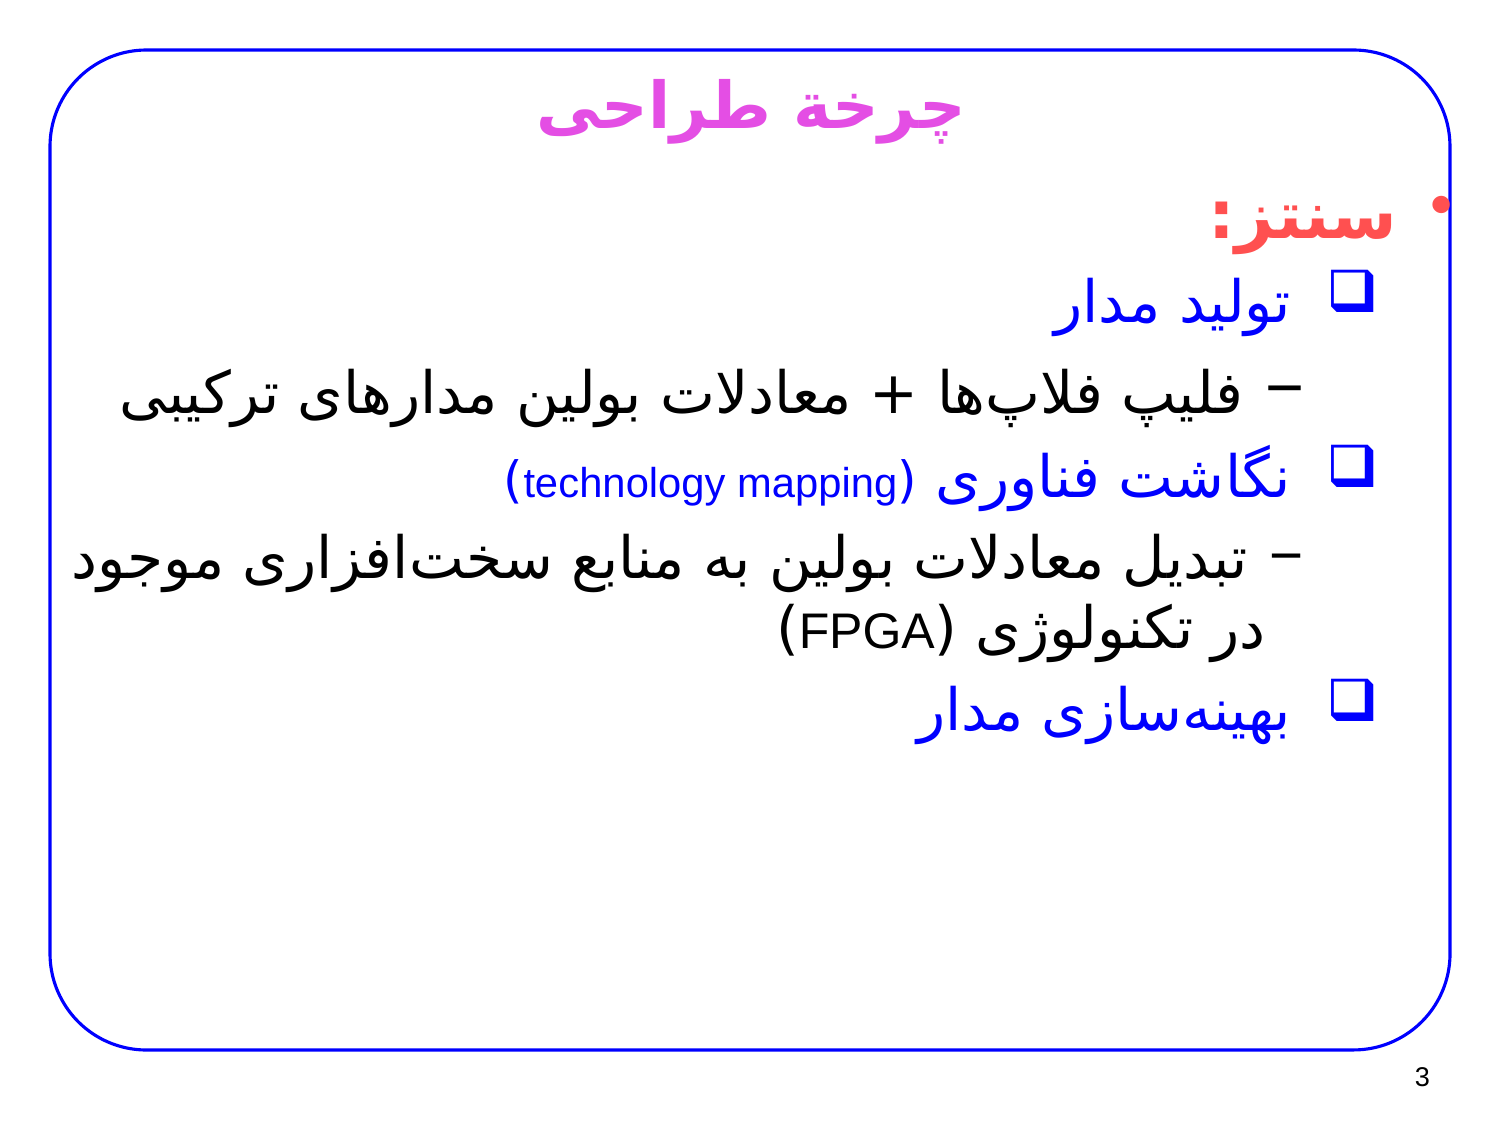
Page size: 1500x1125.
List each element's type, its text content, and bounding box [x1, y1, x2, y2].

list سنتز: تولید مدار فلیپ فلاپ‌ها + معادلات بولین مدارهای ترکیبی نگاشت فناوری (technology mapping) تبدیل معادلات بولین به منابع سخت‌افزاری موجود در تکنولوژی (FPGA) بهینه‌سازی مدار [46, 164, 1471, 1020]
title چرخة طراحی [113, 66, 1389, 140]
slide_number 3 [1351, 1047, 1444, 1104]
